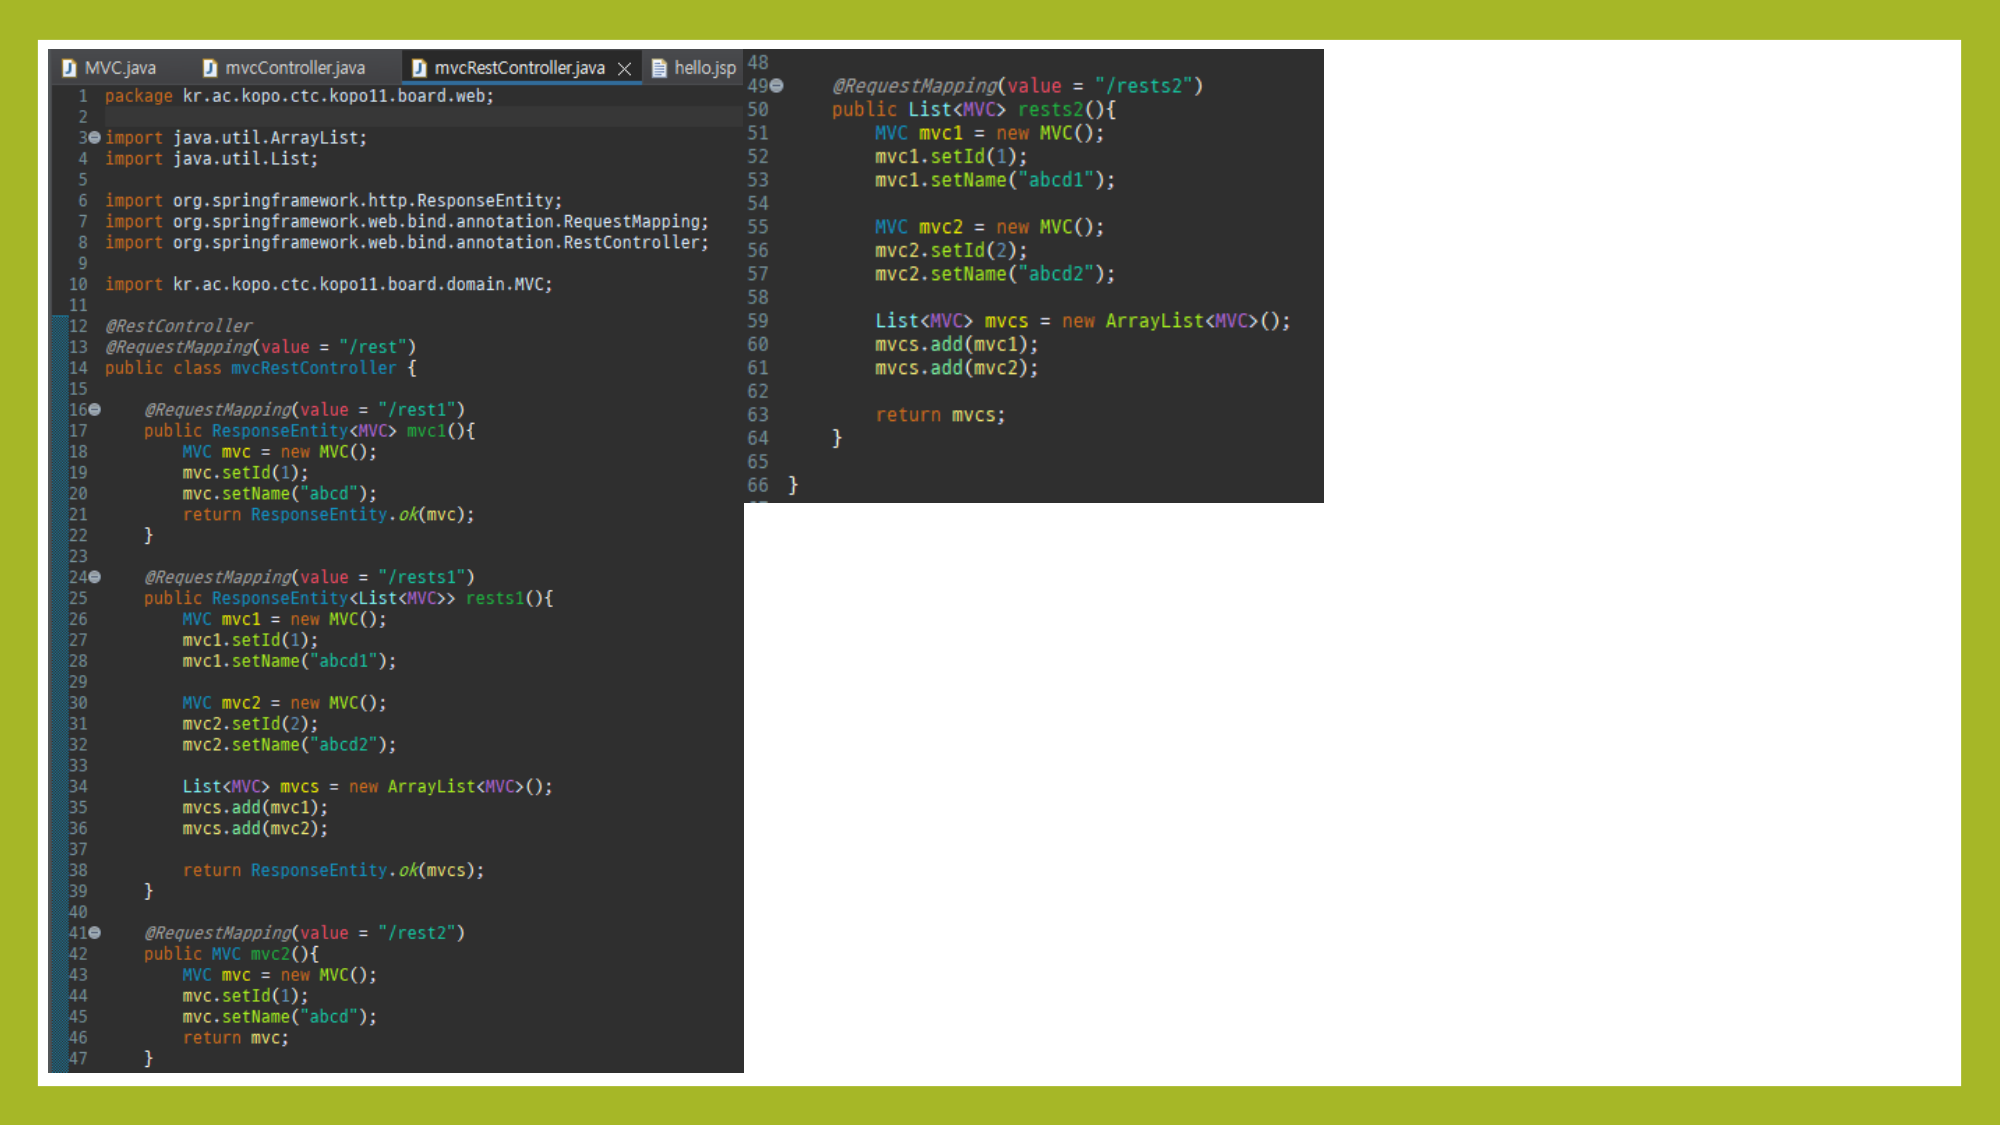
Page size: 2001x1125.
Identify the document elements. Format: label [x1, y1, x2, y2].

picture [48, 48, 1324, 1073]
